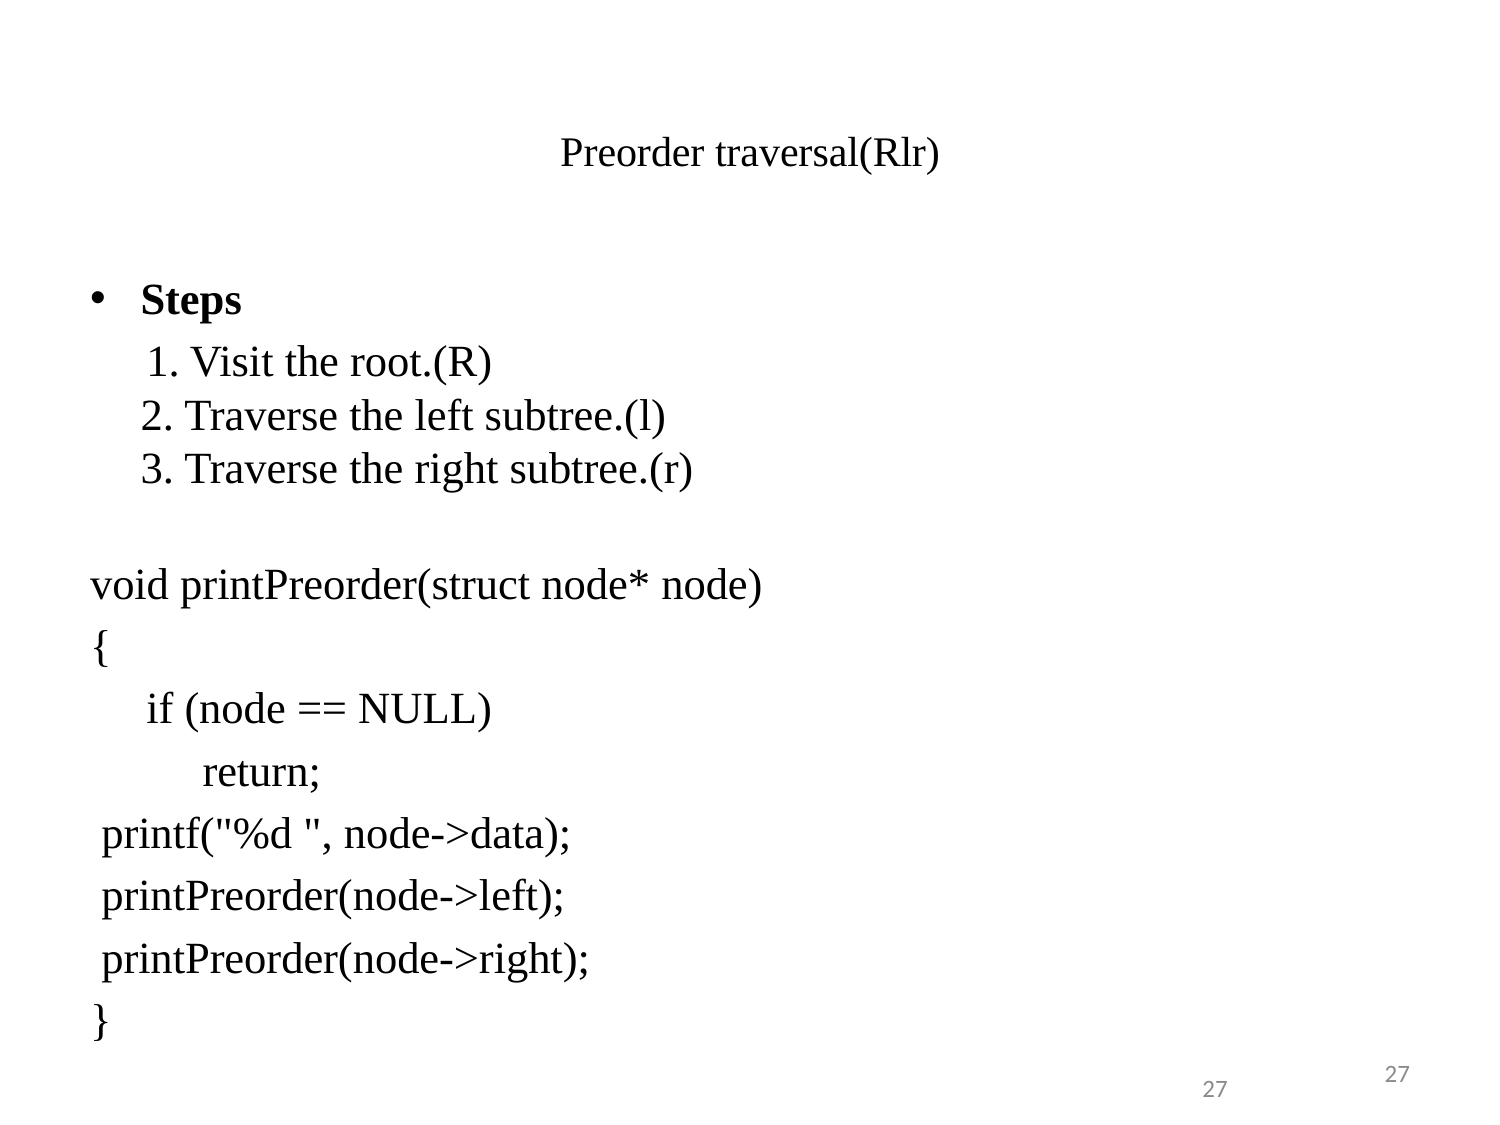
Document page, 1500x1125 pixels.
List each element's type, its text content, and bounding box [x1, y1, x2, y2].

text_box [200, 37, 1479, 175]
title Preorder traversal(Rlr) [75, 45, 1425, 233]
text_box 27 [1187, 1049, 1500, 1125]
list Steps 1. Visit the root.(R) 2. Traverse the left subtree.(l) 3. Traverse the right subtree.(r) void printPreorder(struct node* node) { if (node == NULL) return; printf("%d ", node->data); printPreorder(node->left); printPreorder(node->right); } [75, 262, 1425, 1063]
slide_number 27 [1074, 1042, 1425, 1103]
text_box [87, 212, 1363, 988]
